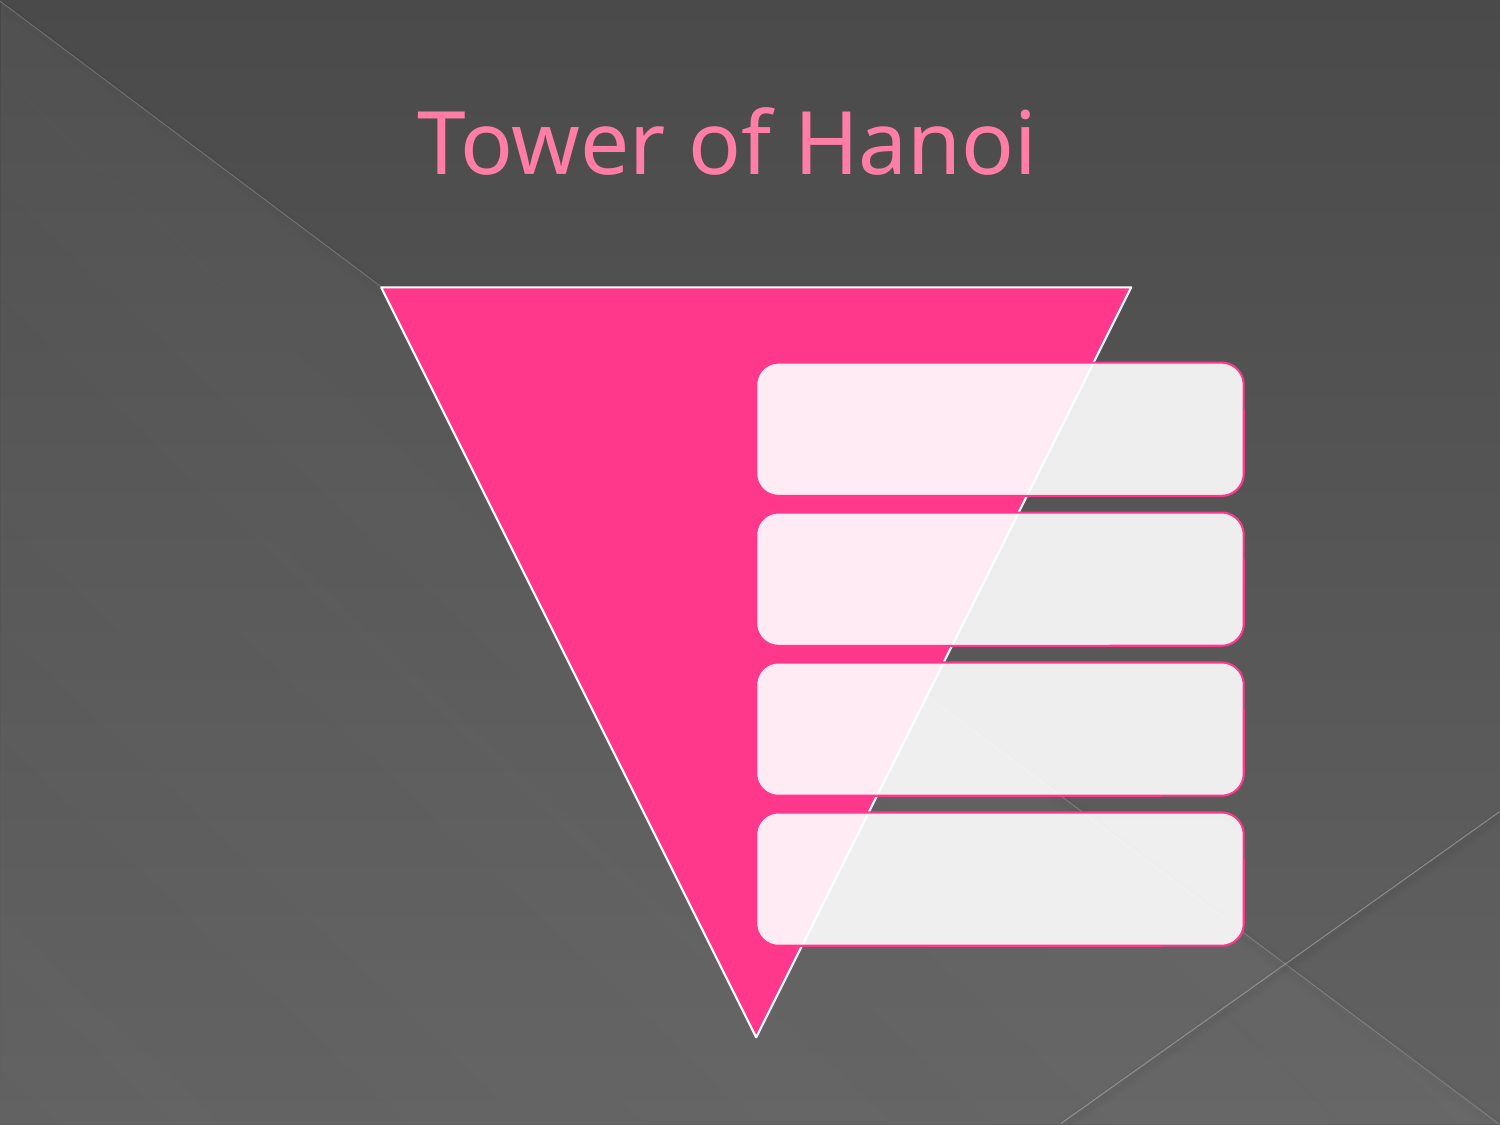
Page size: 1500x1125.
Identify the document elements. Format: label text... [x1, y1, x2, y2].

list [137, 287, 1488, 1038]
title Tower of Hanoi [312, 24, 1063, 255]
